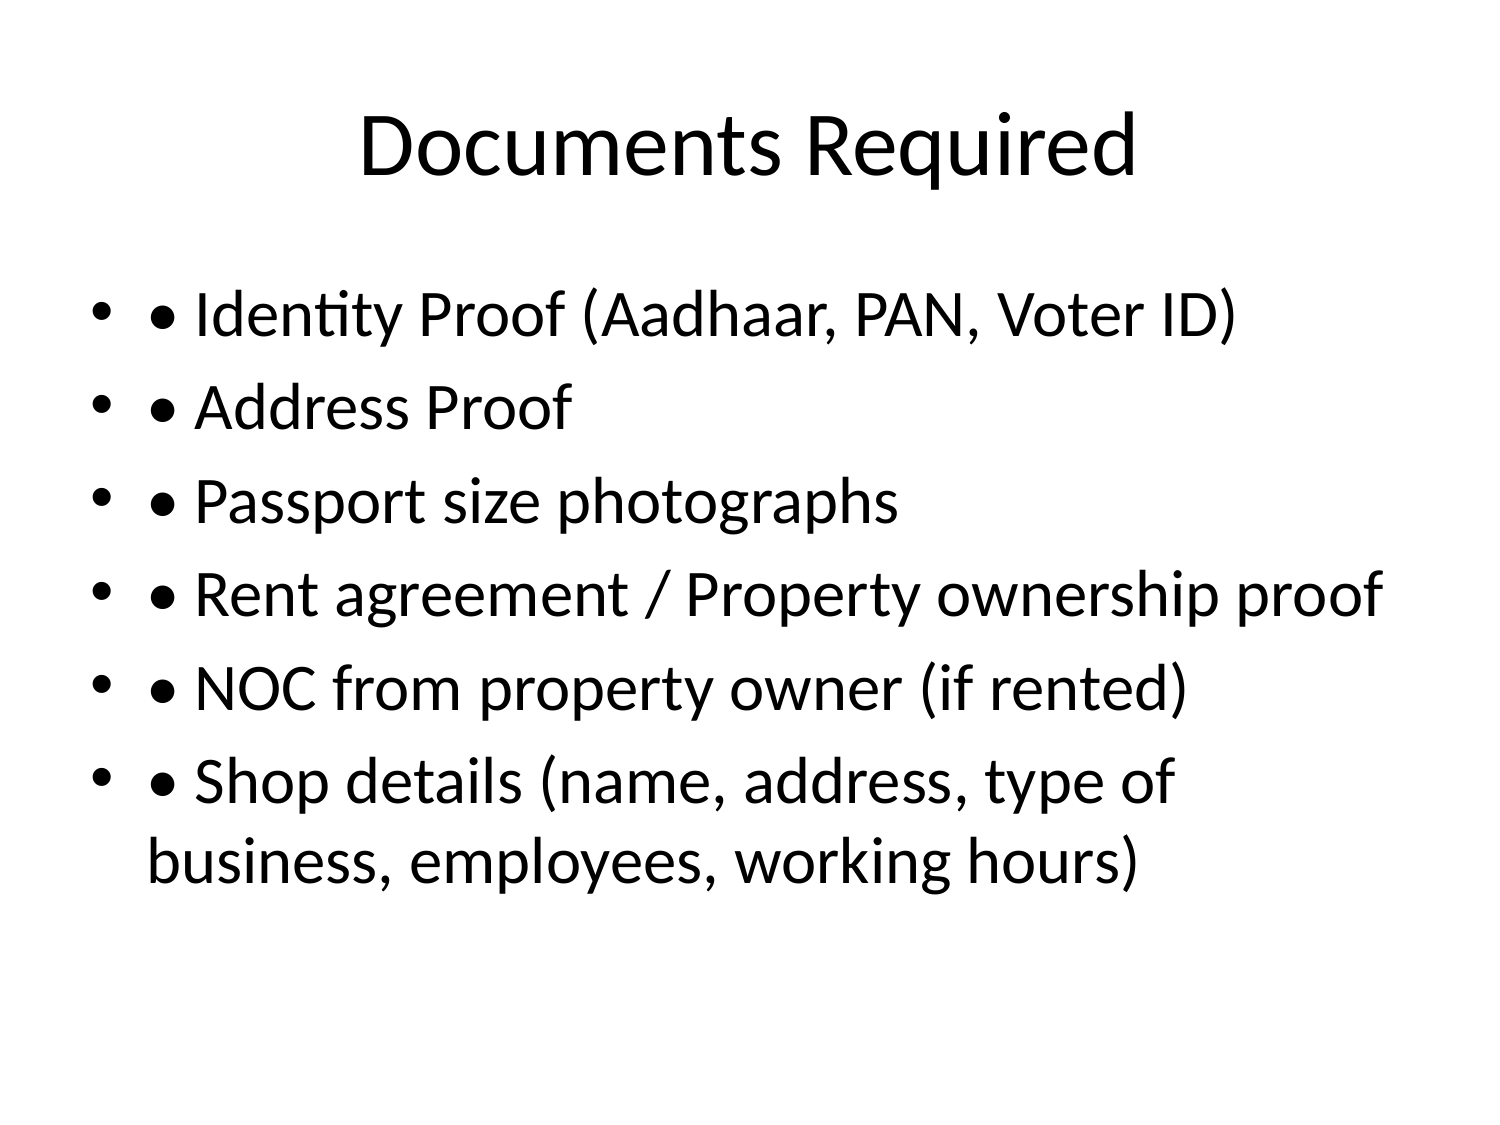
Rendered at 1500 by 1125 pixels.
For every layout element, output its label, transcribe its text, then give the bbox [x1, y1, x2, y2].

list • Identity Proof (Aadhaar, PAN, Voter ID) • Address Proof • Passport size photographs • Rent agreement / Property ownership proof • NOC from property owner (if rented) • Shop details (name, address, type of business, employees, working hours) [75, 262, 1425, 1005]
title Documents Required [75, 45, 1425, 233]
